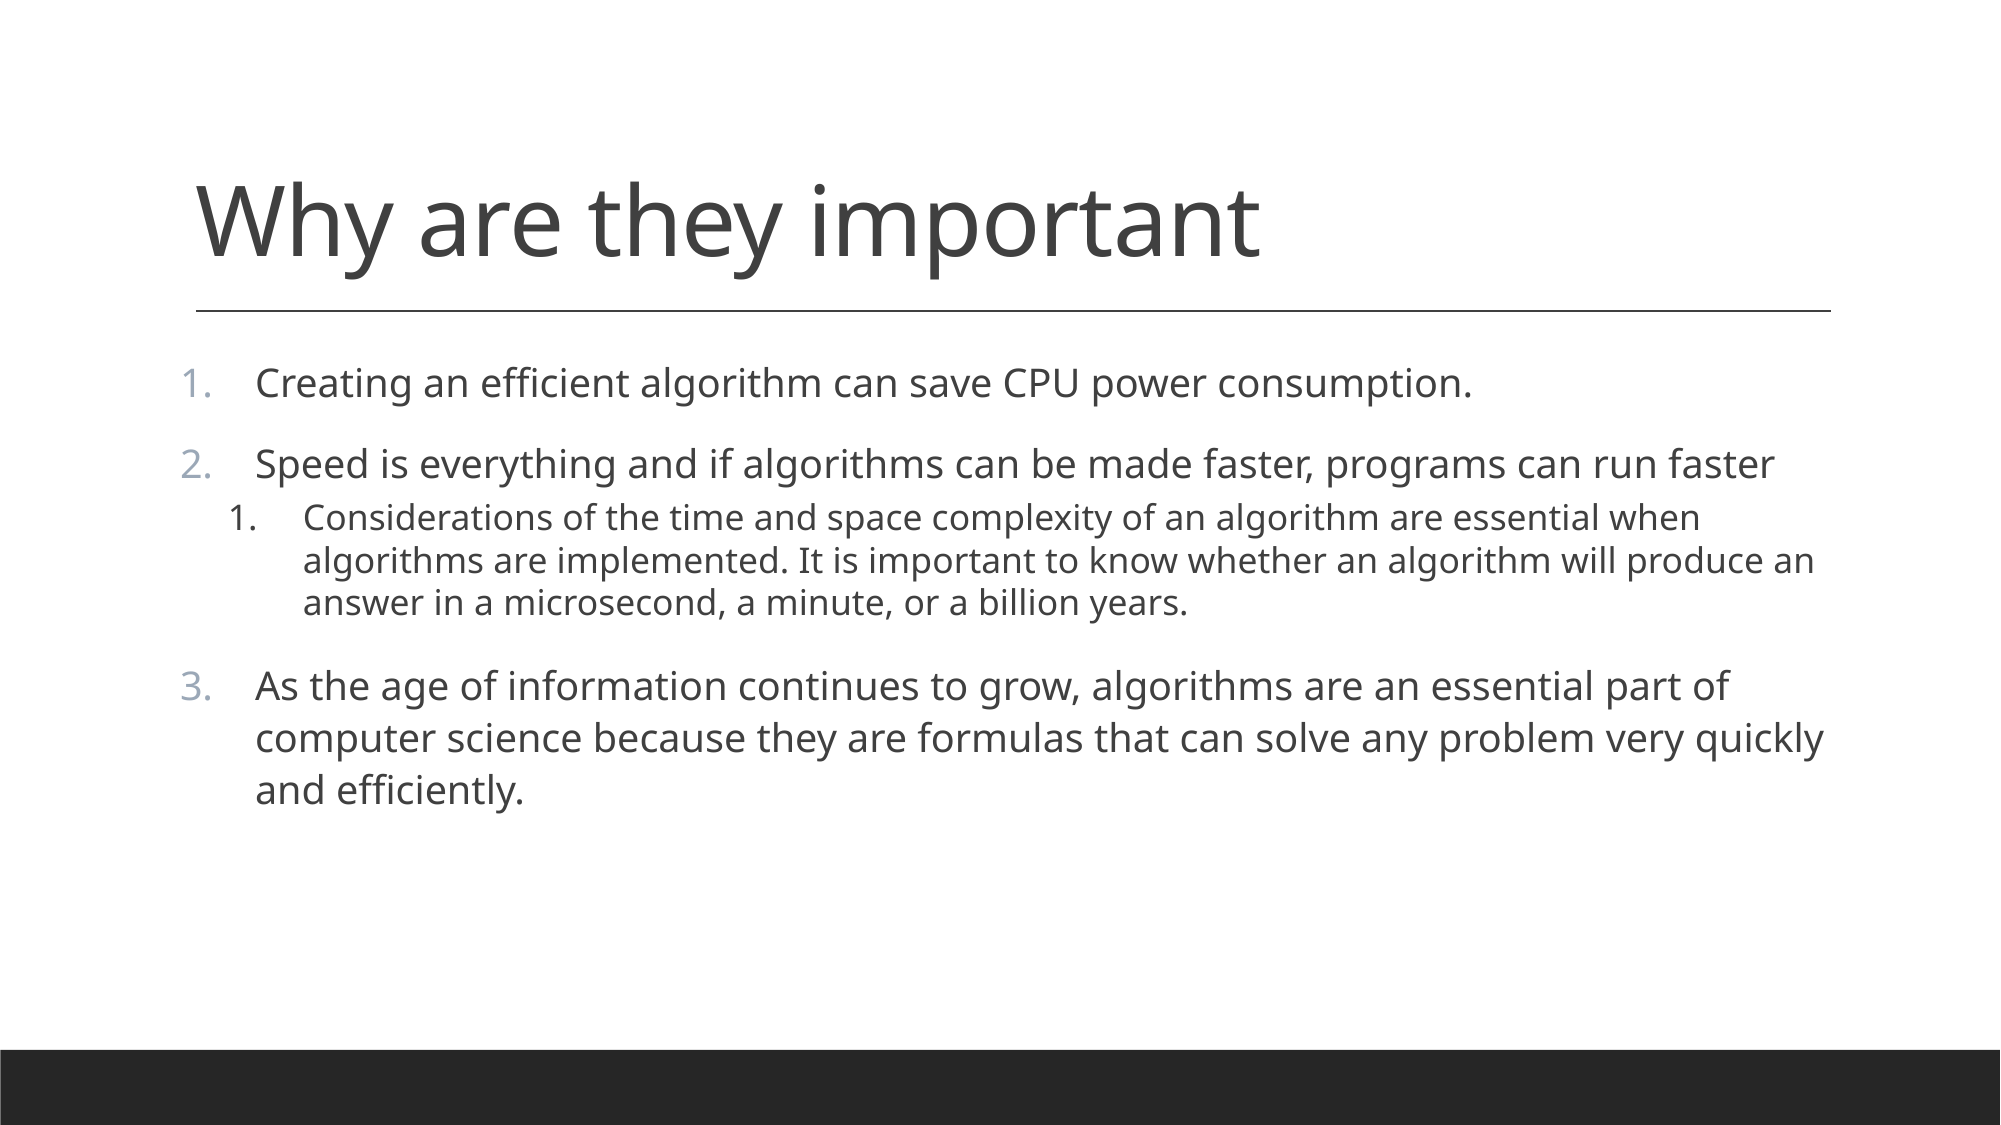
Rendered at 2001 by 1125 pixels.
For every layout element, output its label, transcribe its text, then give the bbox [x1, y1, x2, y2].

list Creating an efficient algorithm can save CPU power consumption. Speed is everything and if algorithms can be made faster, programs can run faster Considerations of the time and space complexity of an algorithm are essential when algorithms are implemented. It is important to know whether an algorithm will produce an answer in a microsecond, a minute, or a billion years. As the age of information continues to grow, algorithms are an essential part of computer science because they are formulas that can solve any problem very quickly and efficiently. [180, 345, 1830, 963]
title Why are they important [180, 47, 1830, 285]
